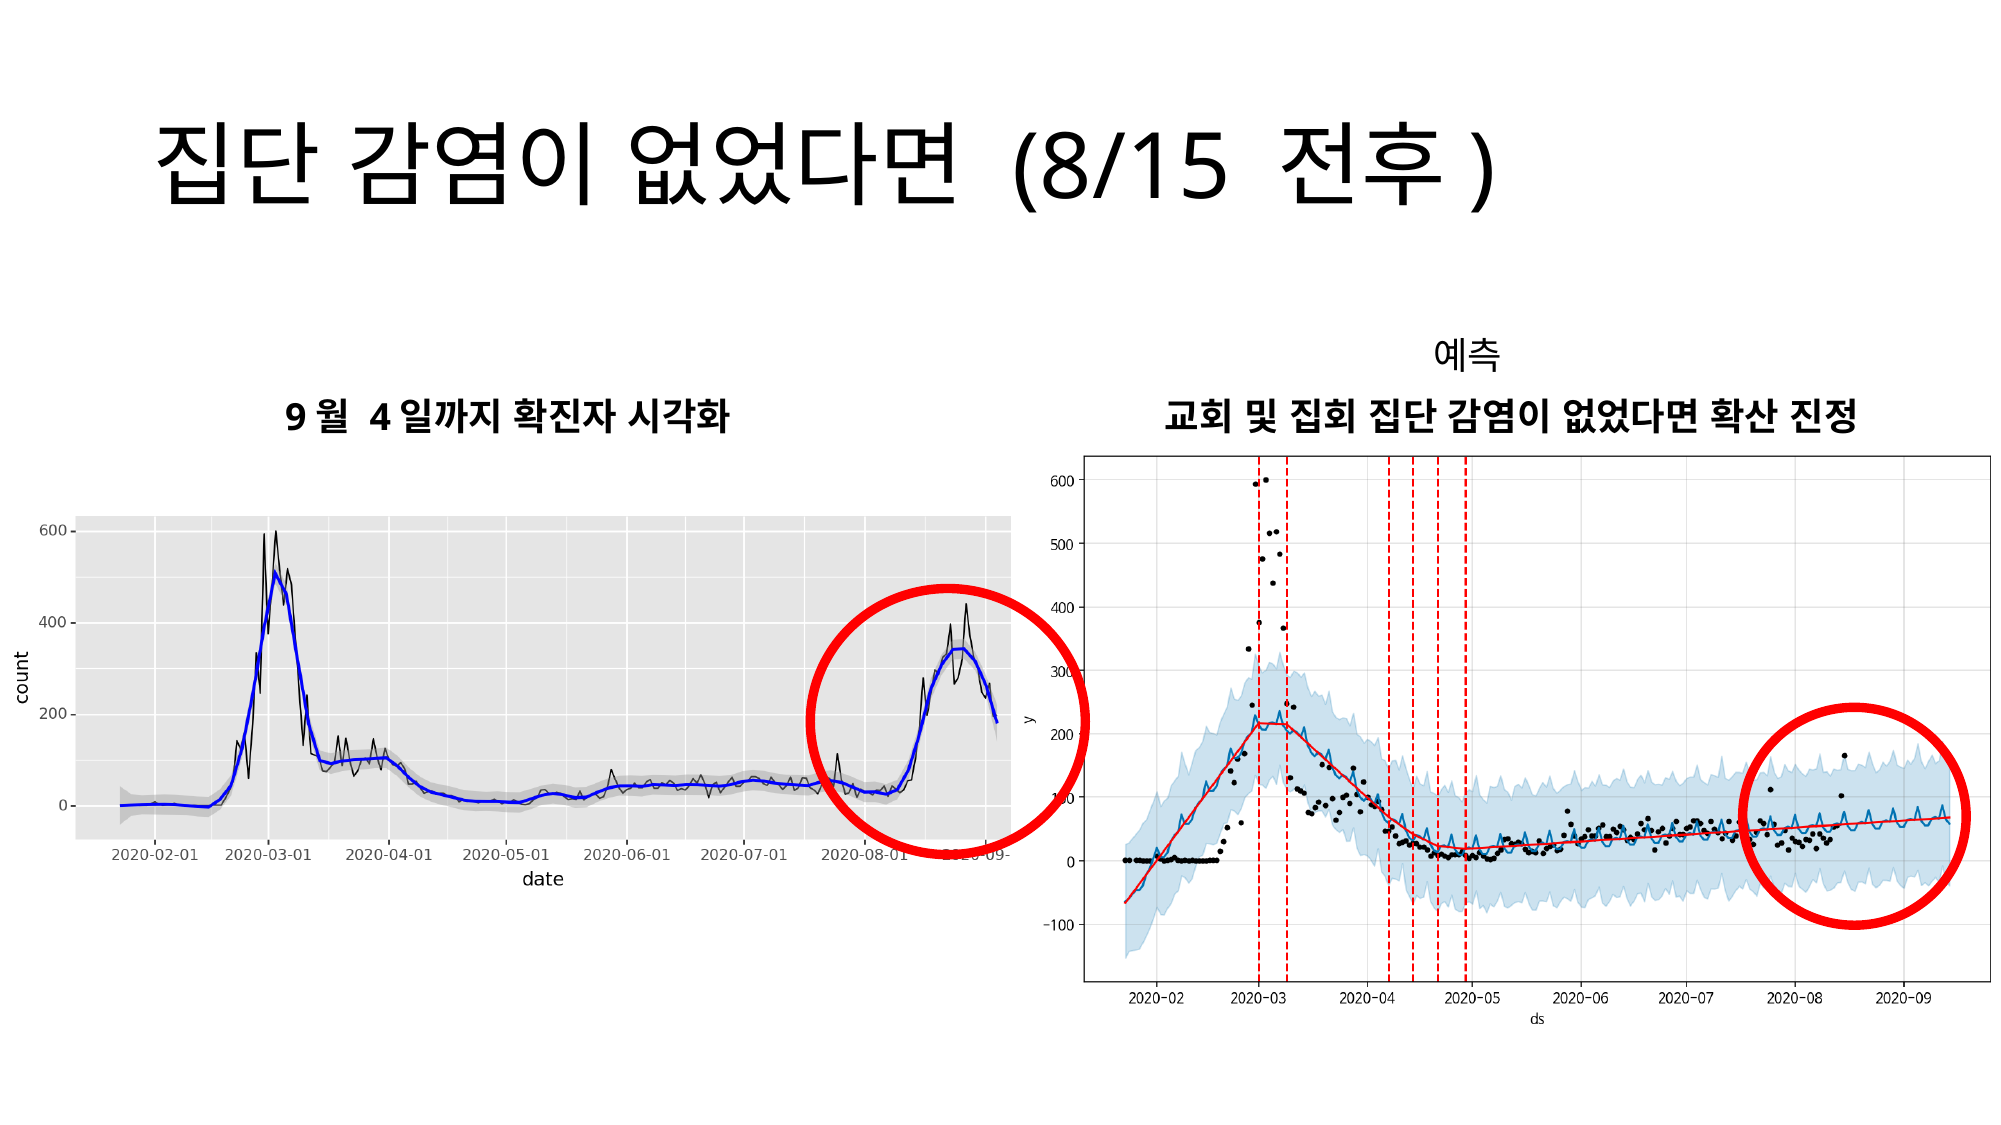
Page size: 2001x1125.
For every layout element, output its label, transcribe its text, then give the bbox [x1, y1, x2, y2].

text_box 교회 및 집회 집단 감염이 없었다면 확산 진정 [1149, 385, 1953, 446]
text_box 예측 [1284, 324, 1650, 385]
title 집단 감염이 없었다면 (8/15 전후) [137, 59, 1863, 278]
text_box 9월 4일까지 확진자 시각화 [270, 385, 783, 446]
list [0, 504, 1011, 901]
picture [1011, 446, 2000, 1037]
